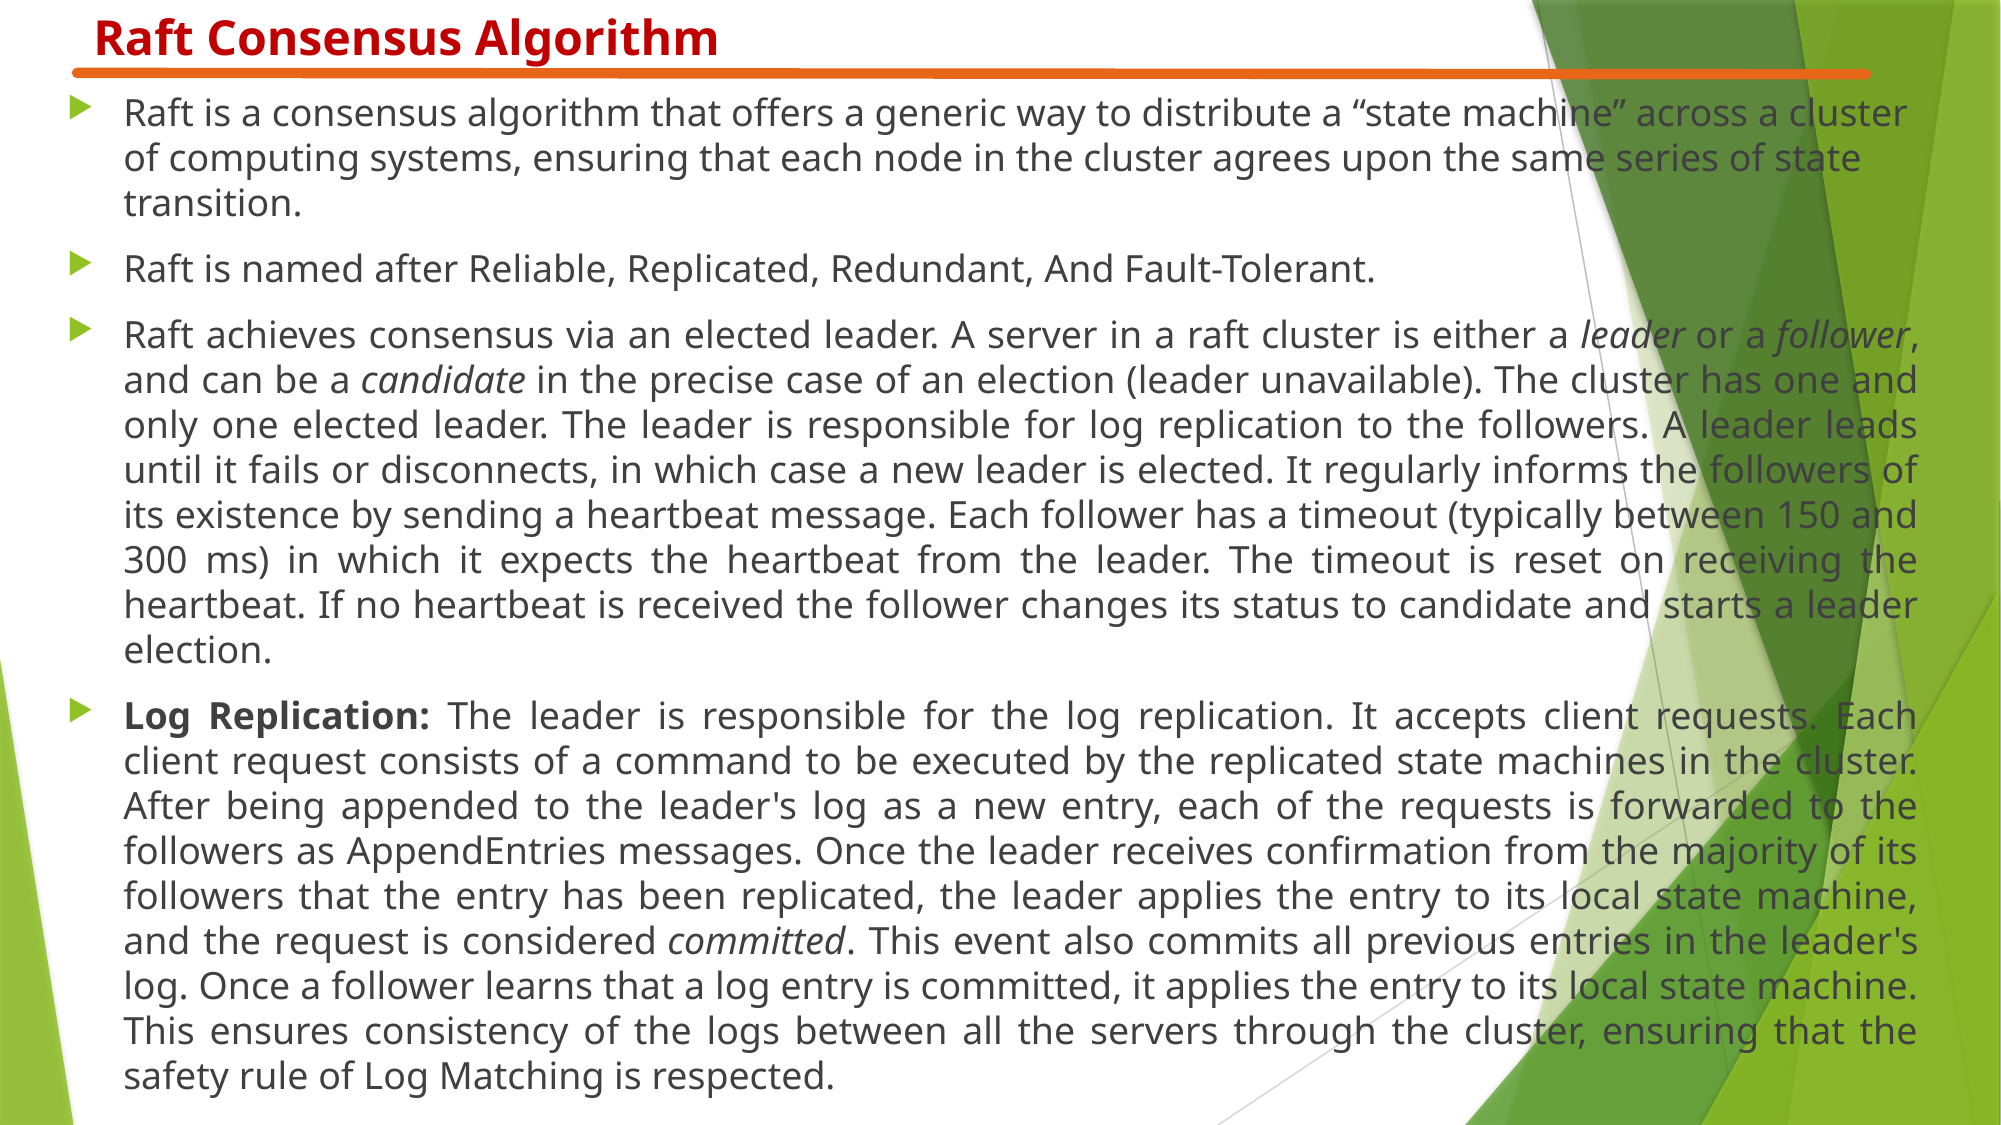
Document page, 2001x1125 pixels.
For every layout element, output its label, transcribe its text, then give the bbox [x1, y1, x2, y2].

text_box Raft Consensus Algorithm [78, 0, 1014, 68]
list Raft is a consensus algorithm that offers a generic way to distribute a “state machine” across a cluster of computing systems, ensuring that each node in the cluster agrees upon the same series of state transition. Raft is named after Reliable, Replicated, Redundant, And Fault-Tolerant. Raft achieves consensus via an elected leader. A server in a raft cluster is either a leader or a follower, and can be a candidate in the precise case of an election (leader unavailable). The cluster has one and only one elected leader. The leader is responsible for log replication to the followers. A leader leads until it fails or disconnects, in which case a new leader is elected. It regularly informs the followers of its existence by sending a heartbeat message. Each follower has a timeout (typically between 150 and 300 ms) in which it expects the heartbeat from the leader. The timeout is reset on receiving the heartbeat. If no heartbeat is received the follower changes its status to candidate and starts a leader election. Log Replication: The leader is responsible for the log replication. It accepts client requests. Each client request consists of a command to be executed by the replicated state machines in the cluster. After being appended to the leader's log as a new entry, each of the requests is forwarded to the followers as AppendEntries messages. Once the leader receives confirmation from the majority of its followers that the entry has been replicated, the leader applies the entry to its local state machine, and the request is considered committed. This event also commits all previous entries in the leader's log. Once a follower learns that a log entry is committed, it applies the entry to its local state machine. This ensures consistency of the logs between all the servers through the cluster, ensuring that the safety rule of Log Matching is respected. [52, 81, 1935, 1125]
